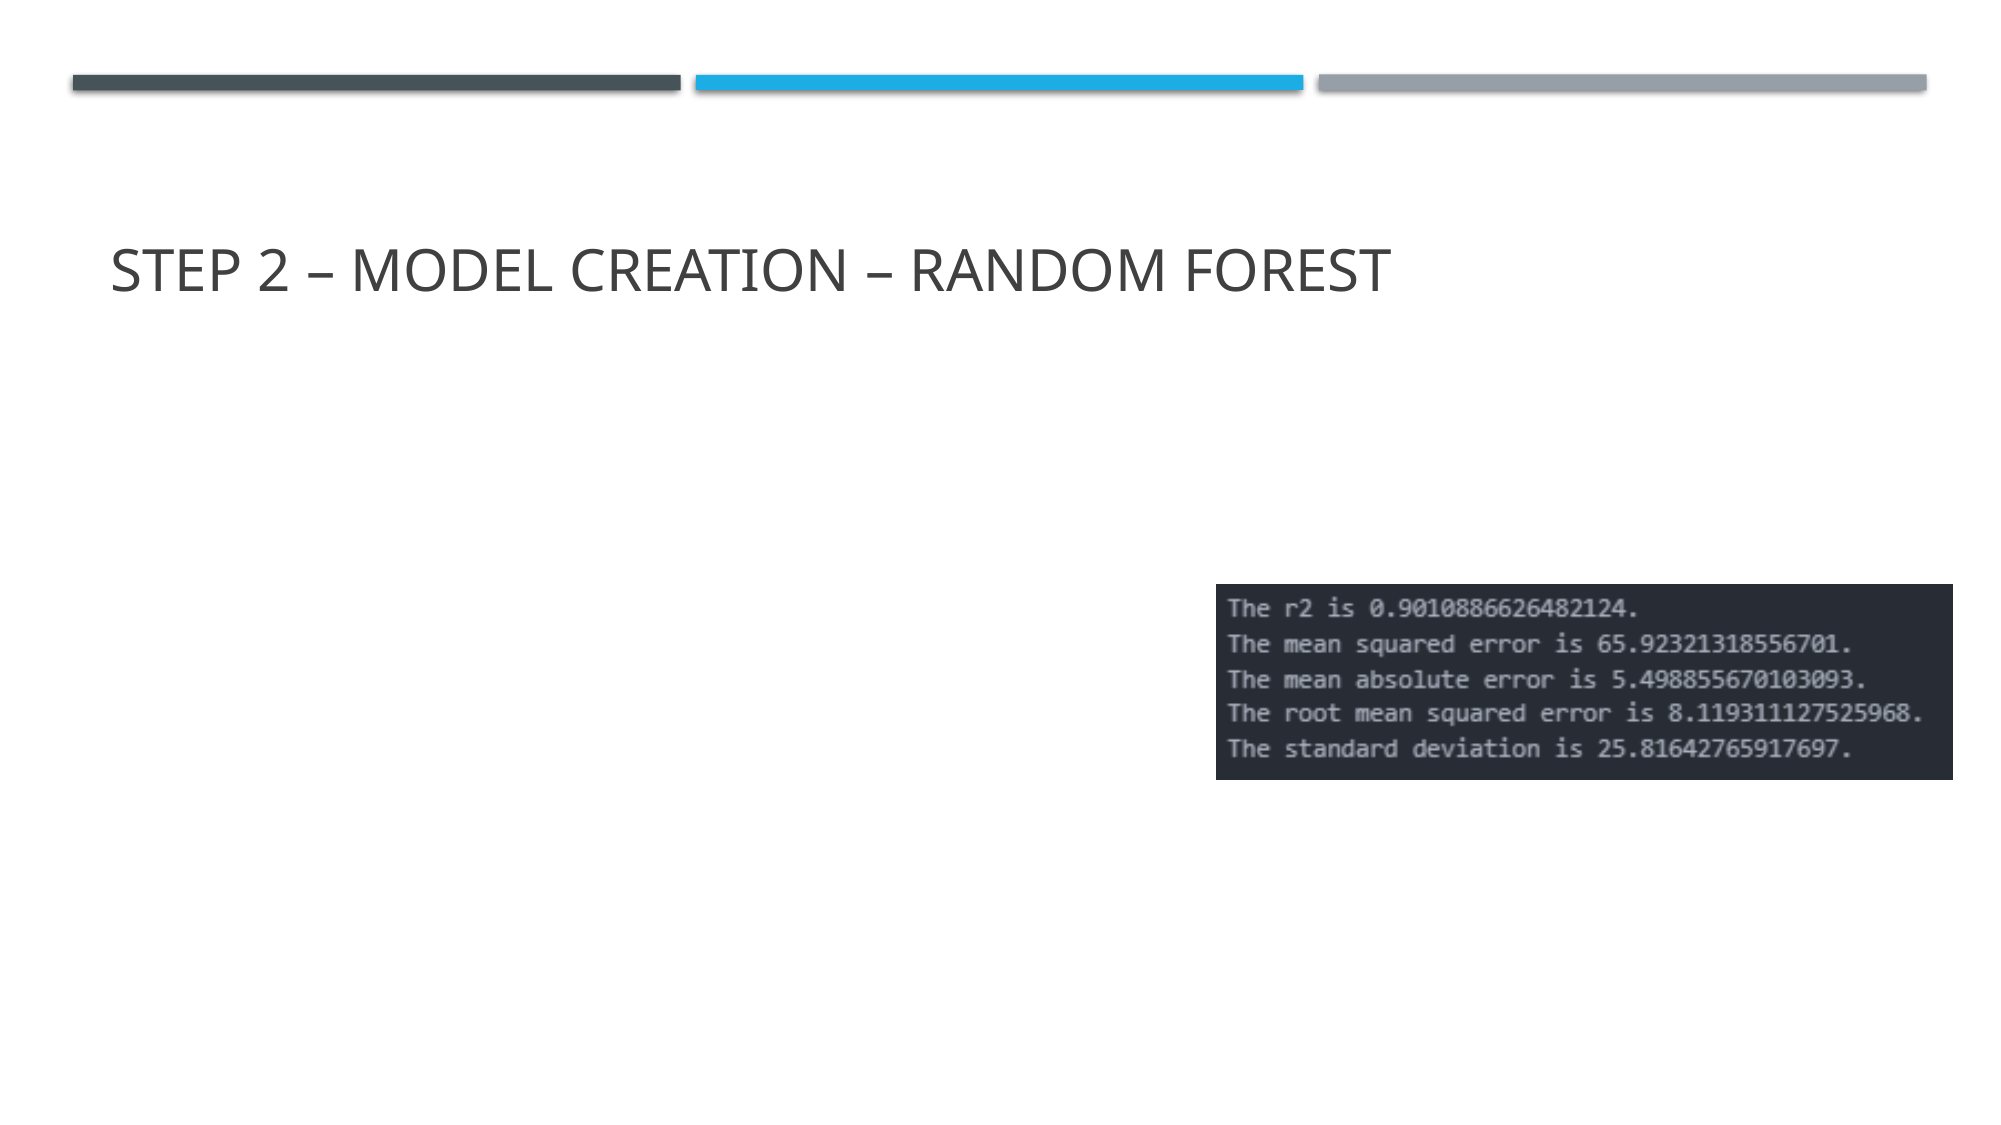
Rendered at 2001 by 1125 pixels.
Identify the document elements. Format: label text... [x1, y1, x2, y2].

title Step 2 – model creation – Random forest [95, 115, 1905, 311]
picture [1216, 583, 1954, 781]
